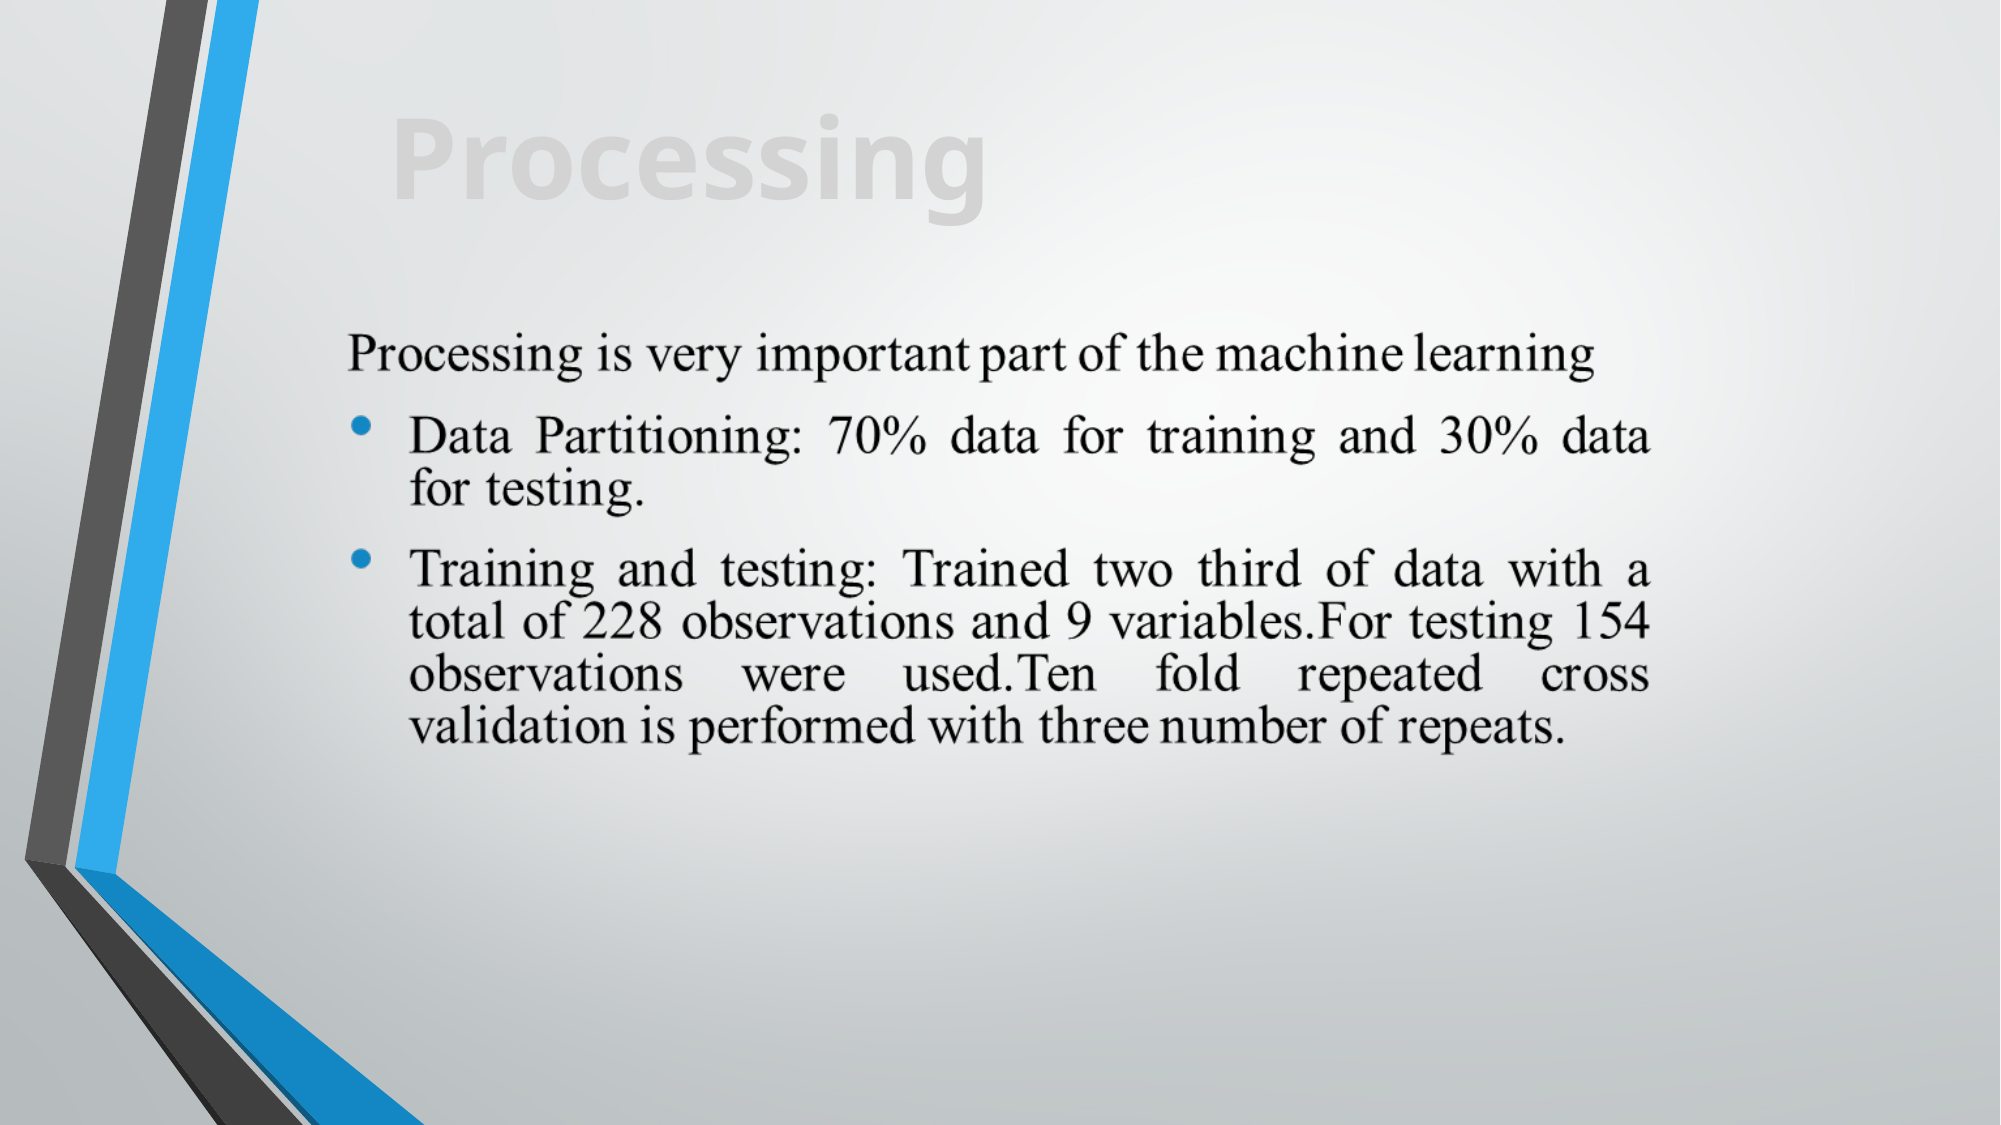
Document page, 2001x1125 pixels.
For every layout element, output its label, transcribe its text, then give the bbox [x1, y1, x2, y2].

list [302, 302, 1697, 891]
title Processing [357, 52, 1023, 256]
